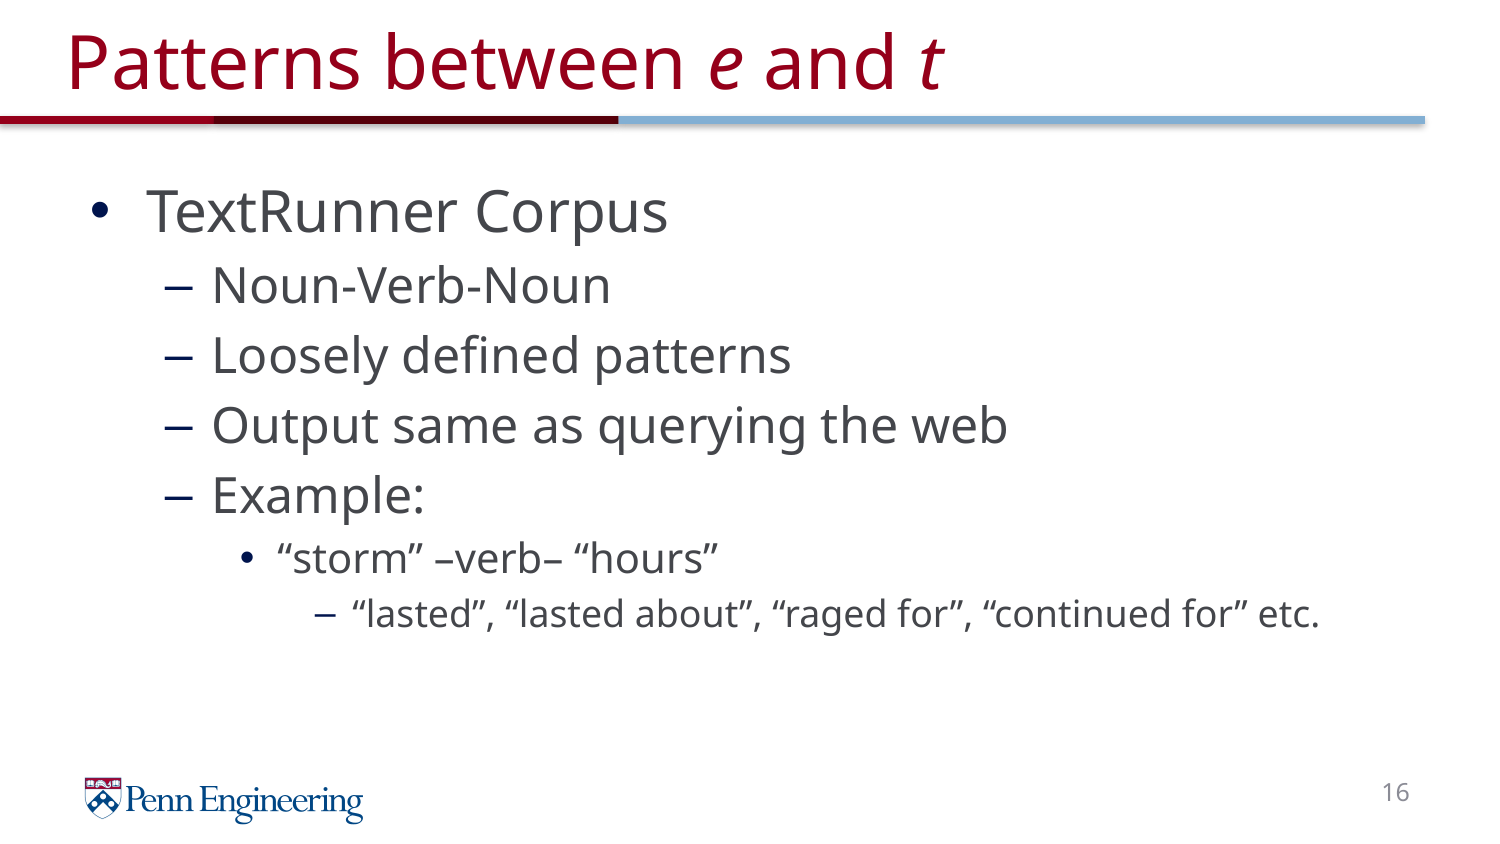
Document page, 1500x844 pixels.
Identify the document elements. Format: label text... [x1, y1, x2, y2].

picture [75, 770, 372, 828]
slide_number 16 [1074, 770, 1425, 816]
title Patterns between e and t [50, 2, 1401, 117]
text_box TextRunner Corpus Noun-Verb-Noun Loosely defined patterns Output same as querying the web Example: “storm” –verb– “hours” “lasted”, “lasted about”, “raged for”, “continued for” etc. [75, 166, 1370, 754]
